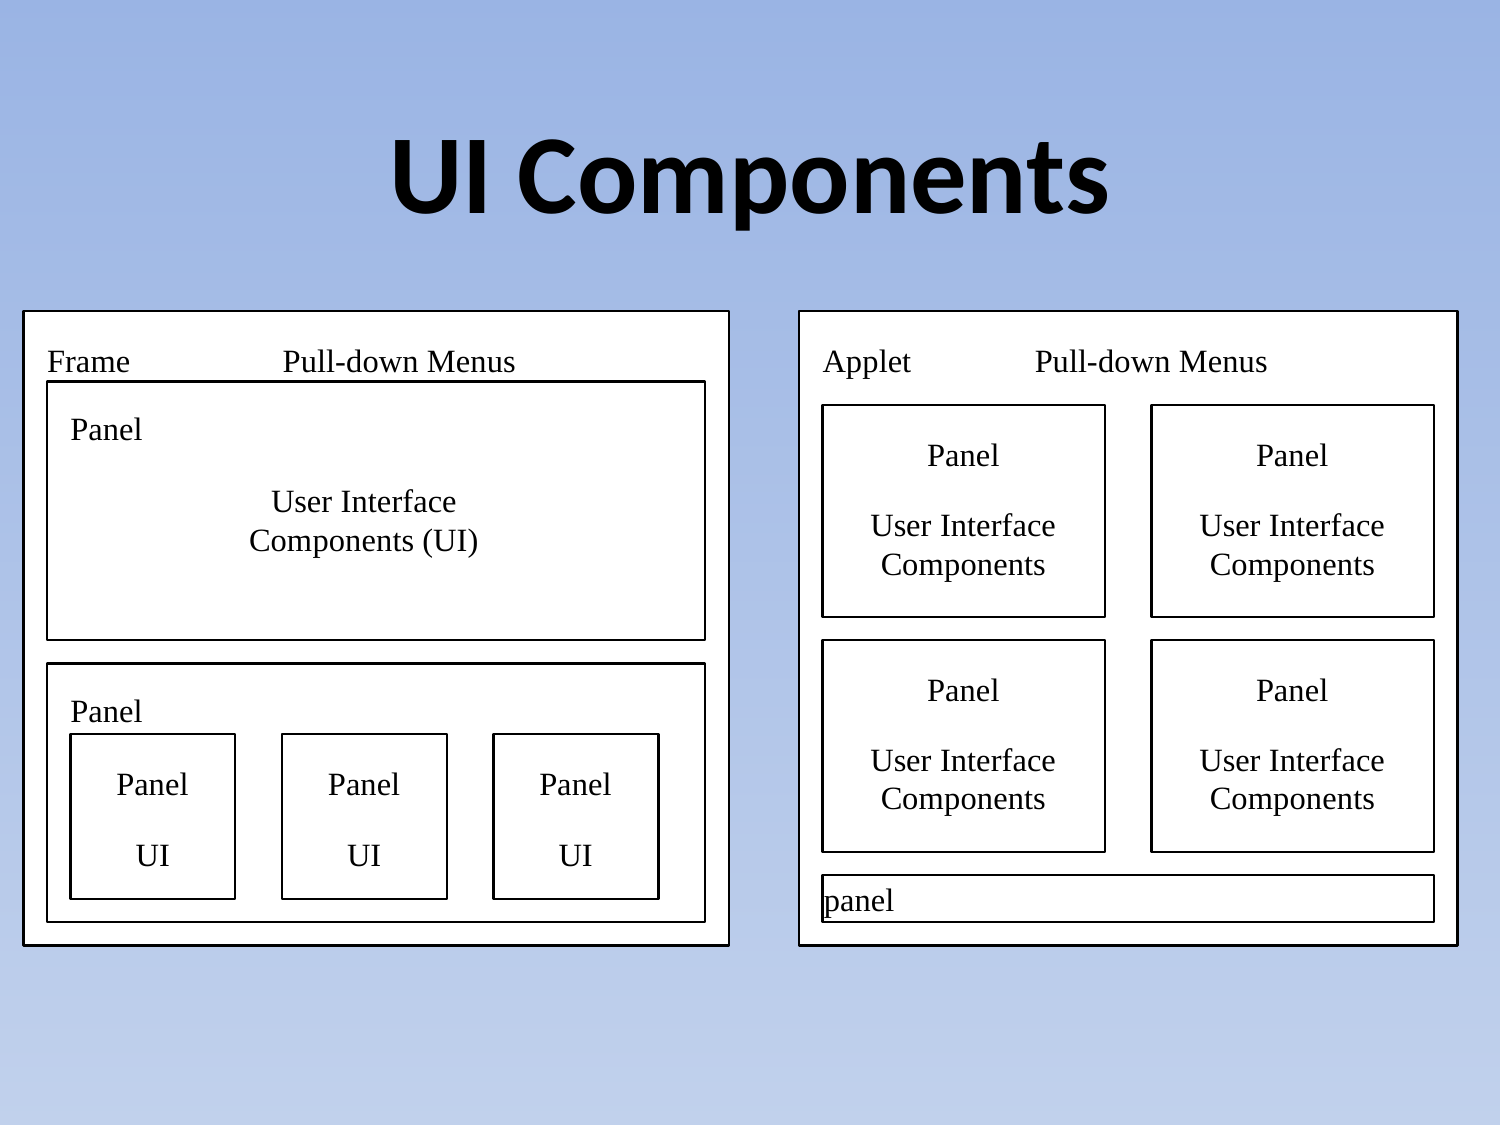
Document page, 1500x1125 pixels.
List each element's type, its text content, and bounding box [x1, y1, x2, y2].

title UI Components [112, 75, 1388, 263]
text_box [0, 287, 1500, 978]
